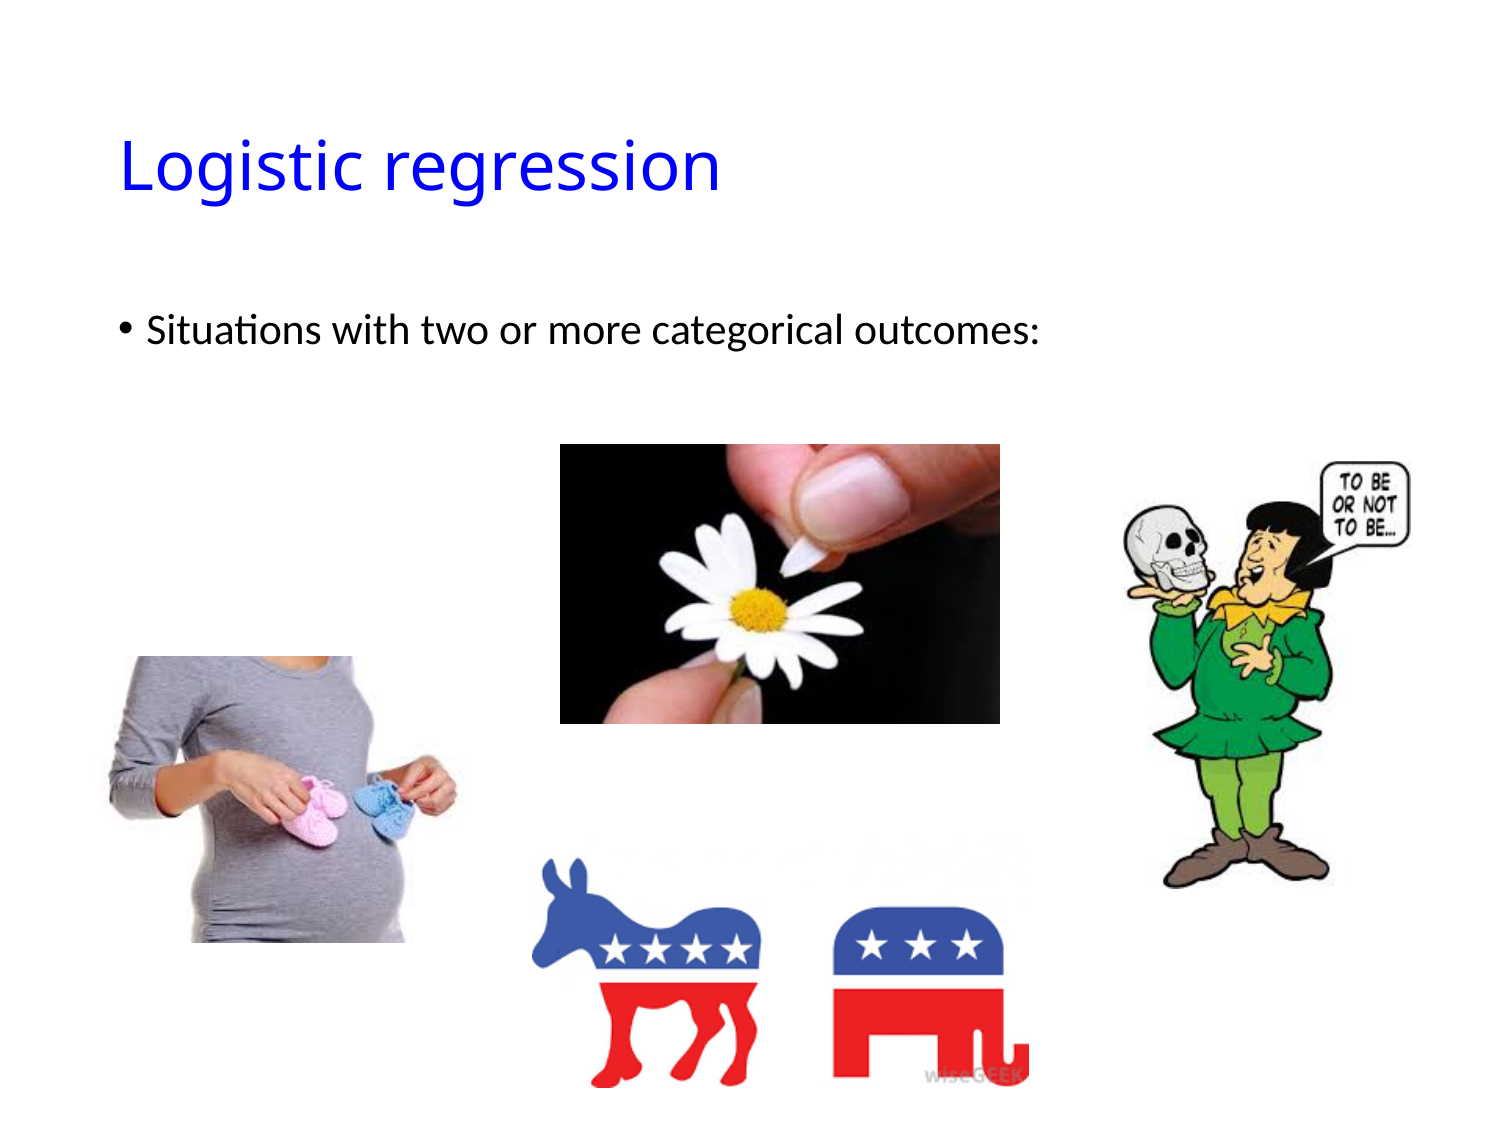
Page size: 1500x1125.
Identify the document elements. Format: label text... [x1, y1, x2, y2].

picture [88, 656, 519, 943]
list Situations with two or more categorical outcomes: [103, 299, 1397, 1014]
picture [1123, 461, 1411, 889]
title Logistic regression [103, 59, 1397, 278]
picture [532, 839, 1029, 1089]
picture [560, 444, 1000, 724]
